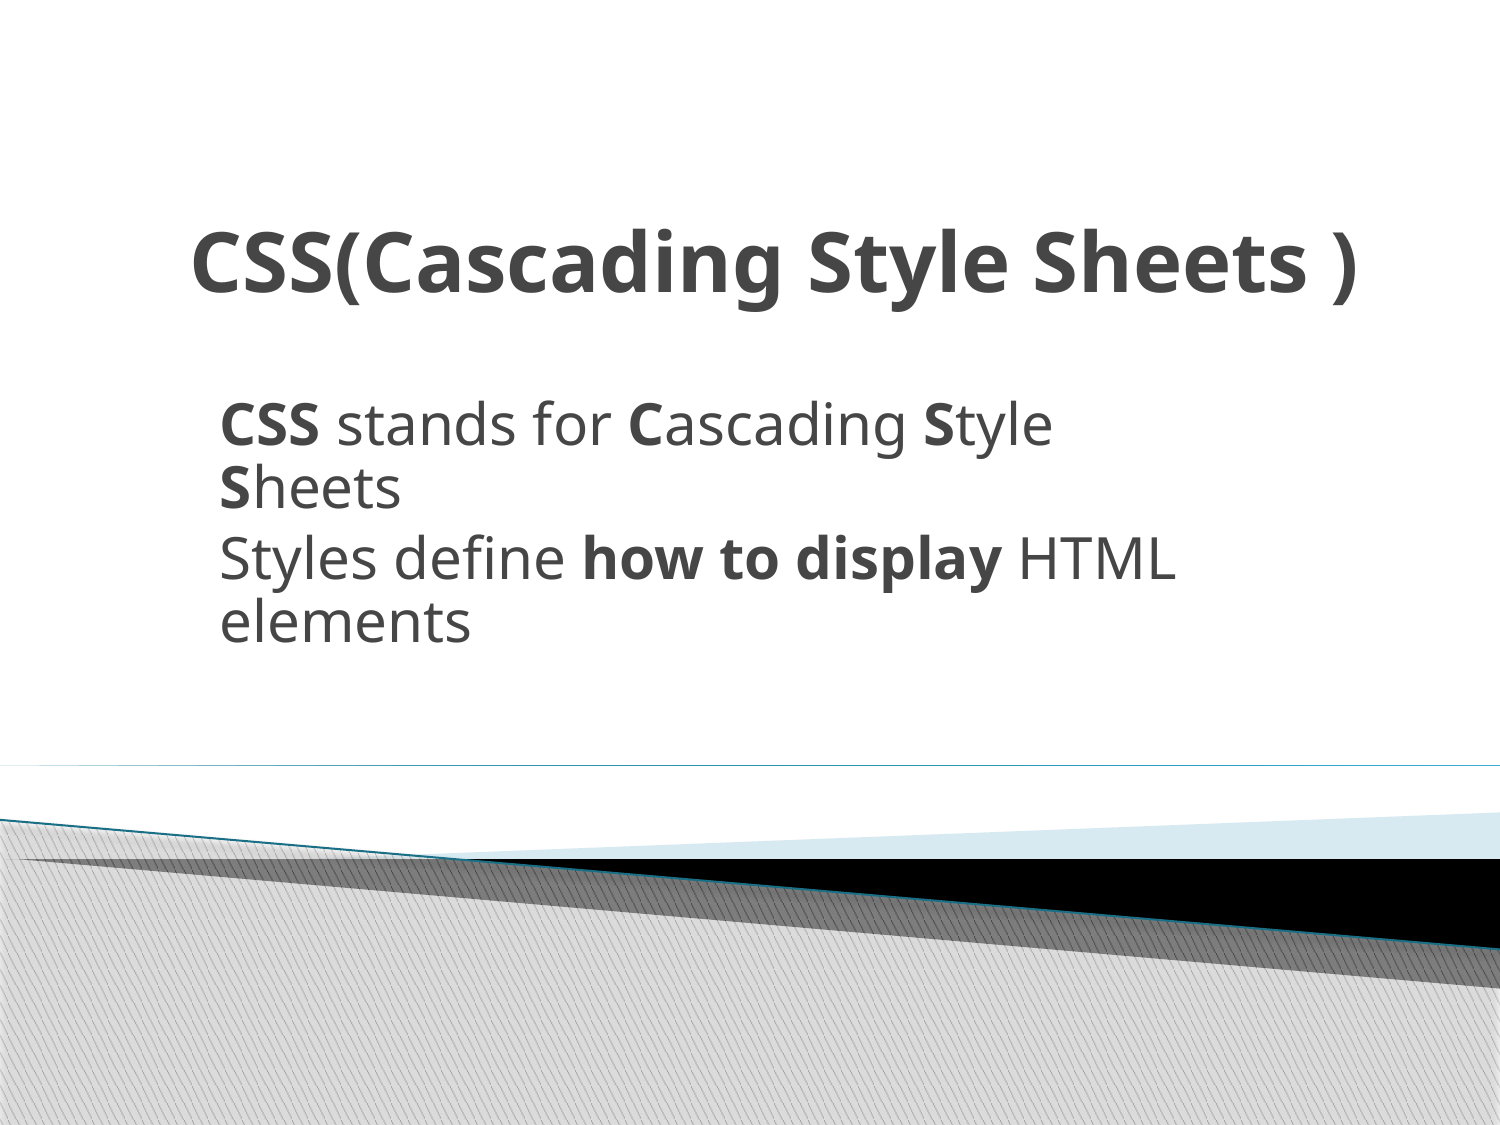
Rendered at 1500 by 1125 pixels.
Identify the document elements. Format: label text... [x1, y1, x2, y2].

title CSS(Cascading Style Sheets ) [0, 75, 1375, 317]
subtitle CSS stands for Cascading Style Sheets Styles define how to display HTML elements [212, 387, 1263, 675]
picture [5, 859, 1500, 989]
